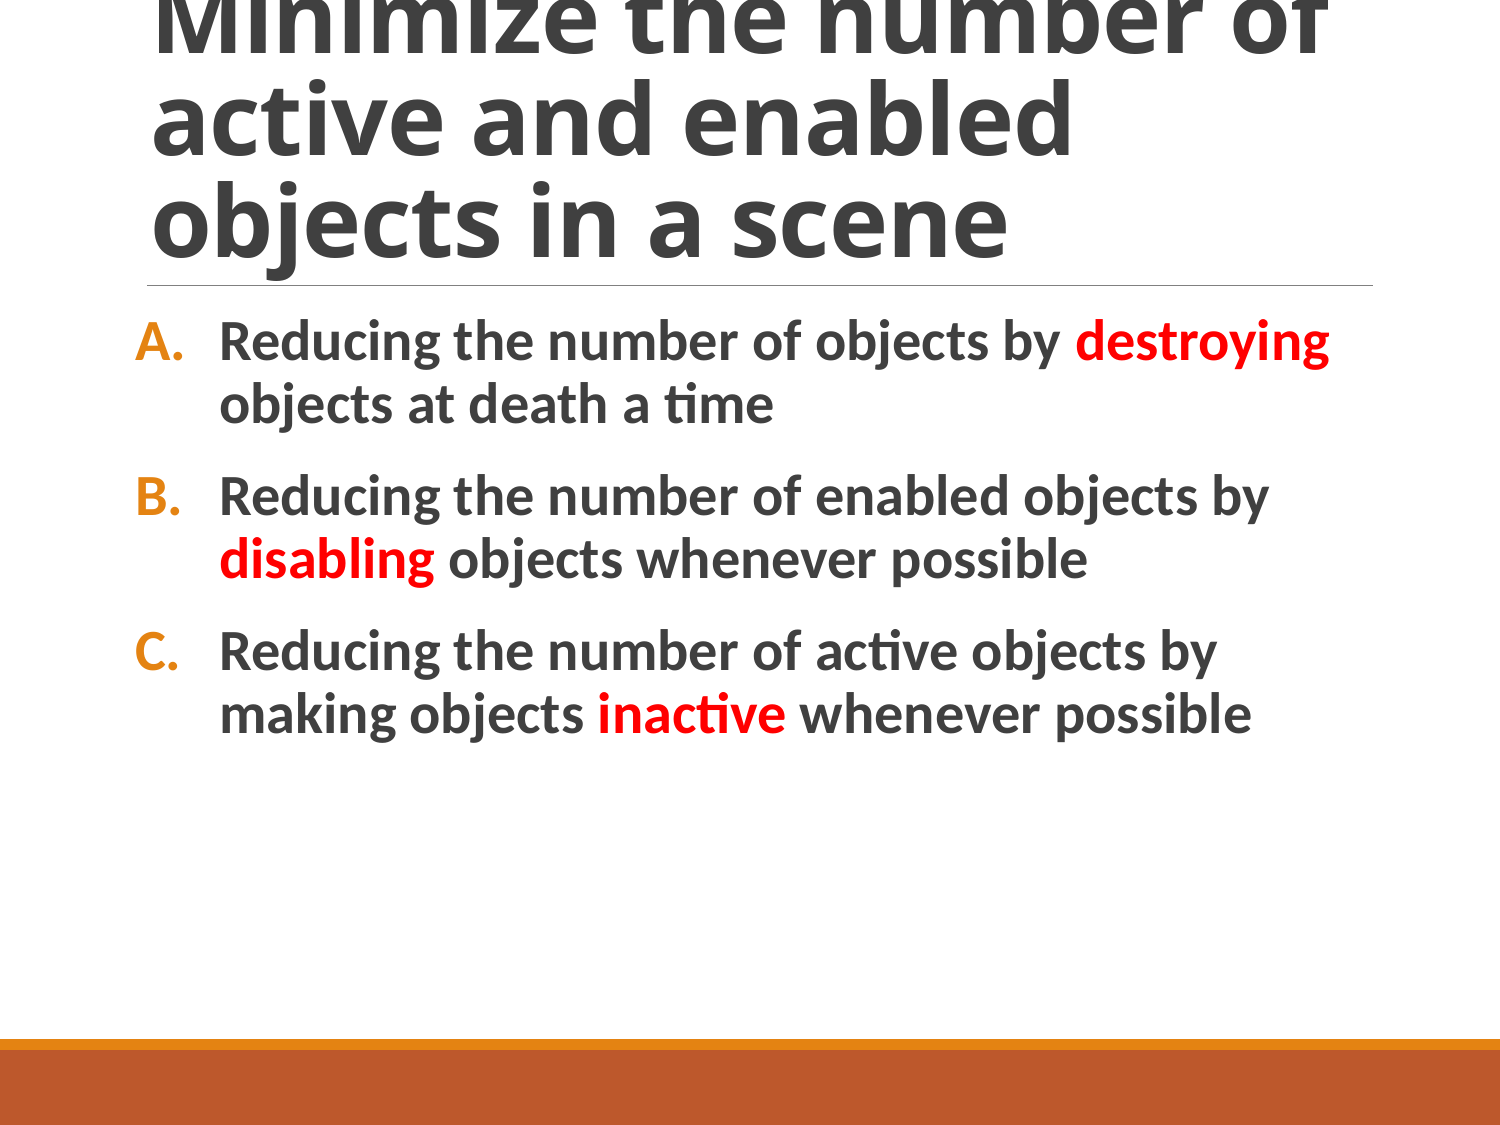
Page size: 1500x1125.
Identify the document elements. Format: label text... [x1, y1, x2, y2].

list Reducing the number of objects by destroying objects at death a time Reducing the number of enabled objects by disabling objects whenever possible Reducing the number of active objects by making objects inactive whenever possible [135, 302, 1373, 963]
title Minimize the number of active and enabled objects in a scene [135, 47, 1373, 285]
